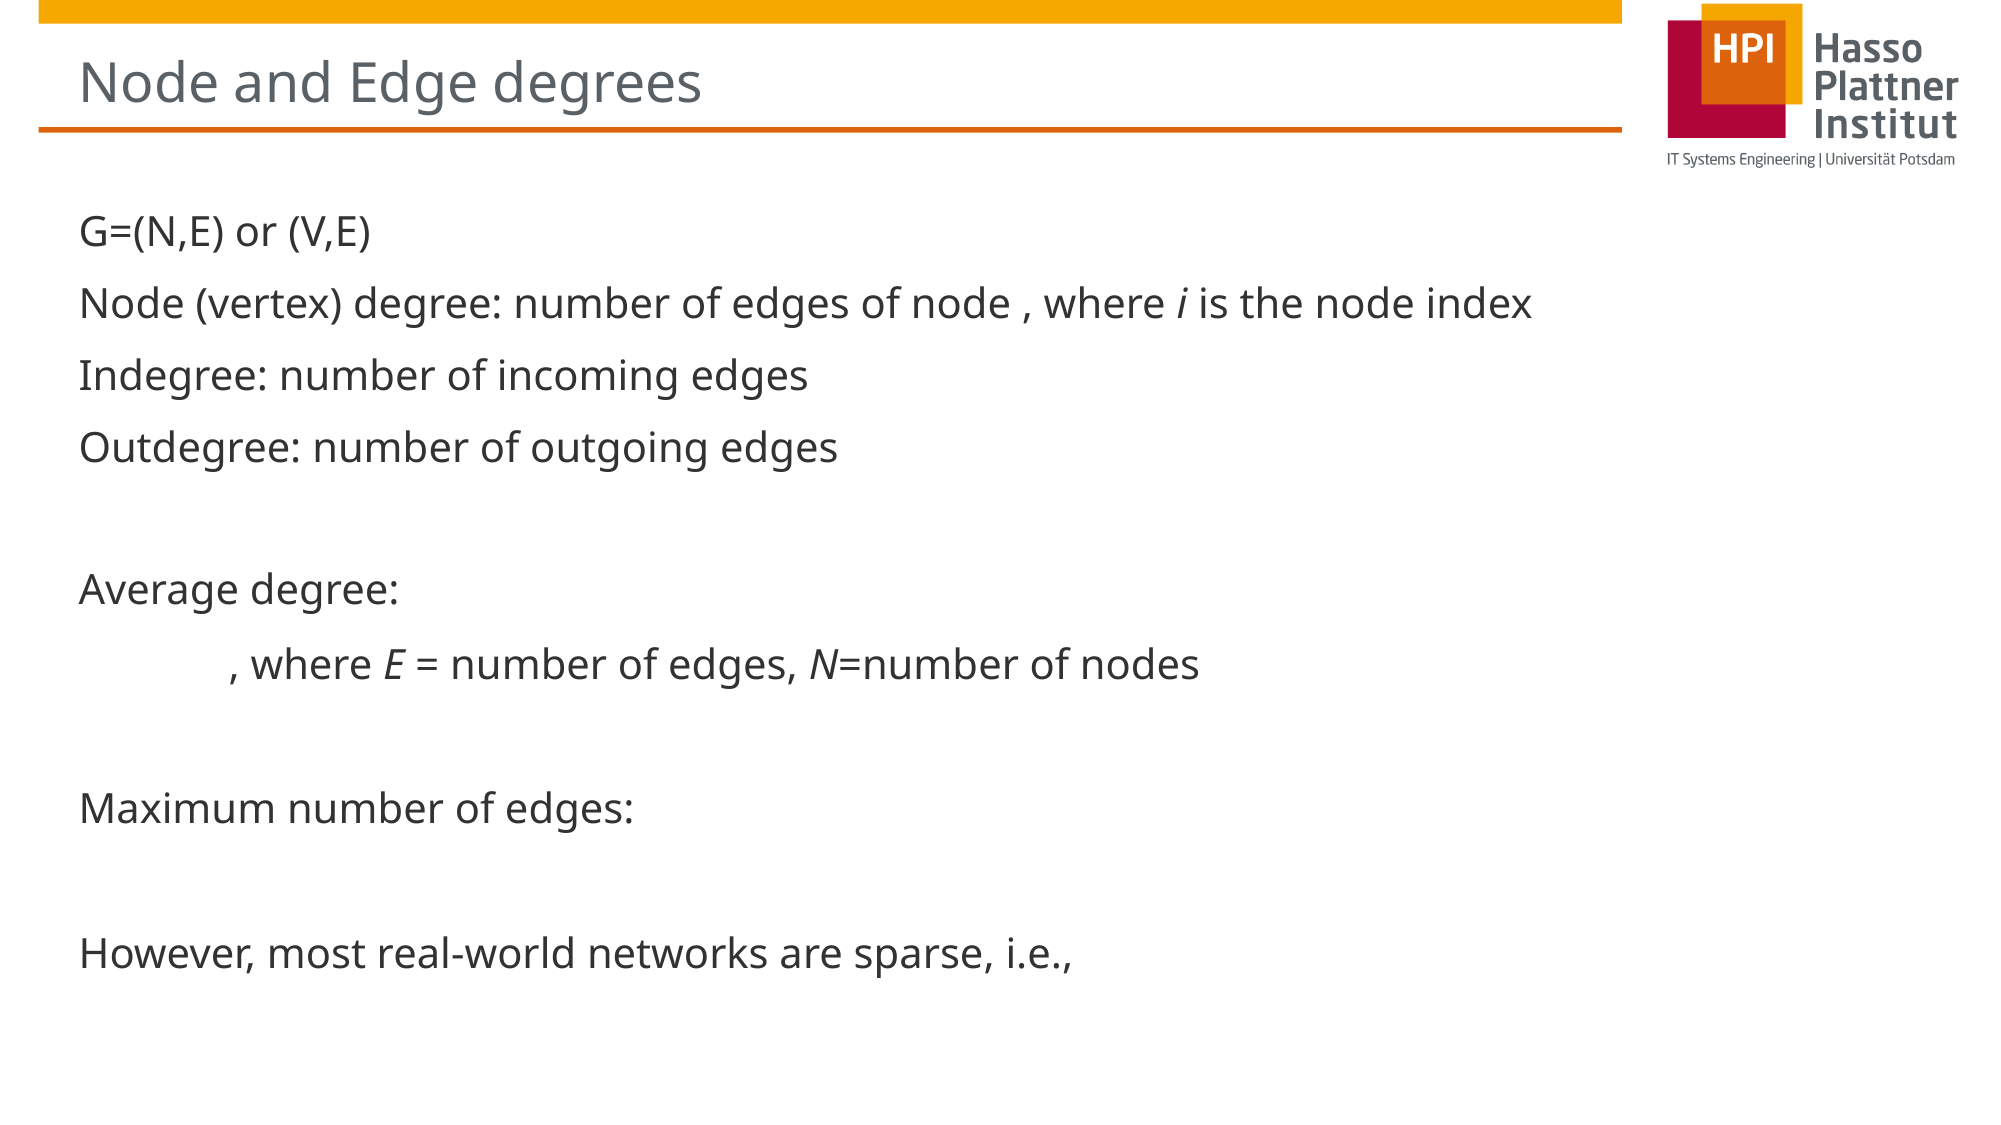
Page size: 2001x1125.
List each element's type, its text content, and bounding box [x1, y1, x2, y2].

picture [1664, 0, 1965, 170]
title Node and Edge degrees [78, 23, 1583, 115]
